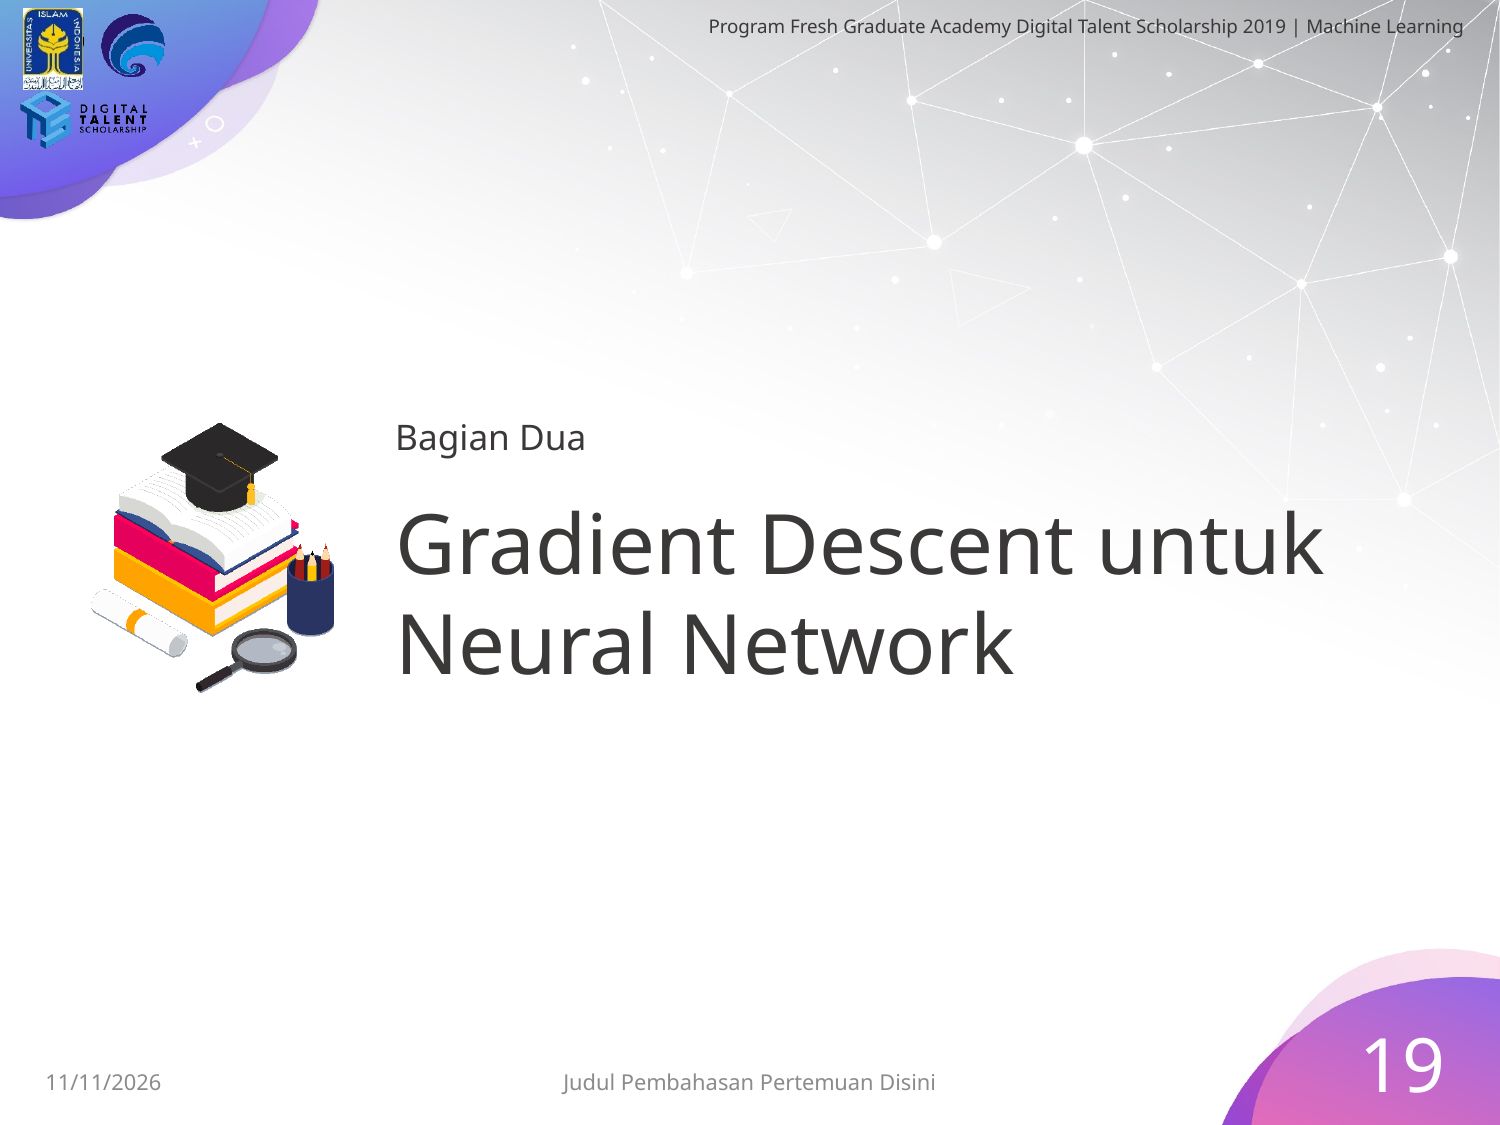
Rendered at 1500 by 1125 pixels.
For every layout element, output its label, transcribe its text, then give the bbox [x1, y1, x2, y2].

slide_number 19 [1327, 1023, 1478, 1114]
picture [0, 0, 1500, 1125]
list Bagian Dua [380, 407, 1396, 465]
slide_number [30, 1053, 272, 1114]
footer Judul Pembahasan Pertemuan Disini [382, 1053, 1118, 1114]
title Gradient Descent untuk Neural Network [380, 483, 1396, 700]
